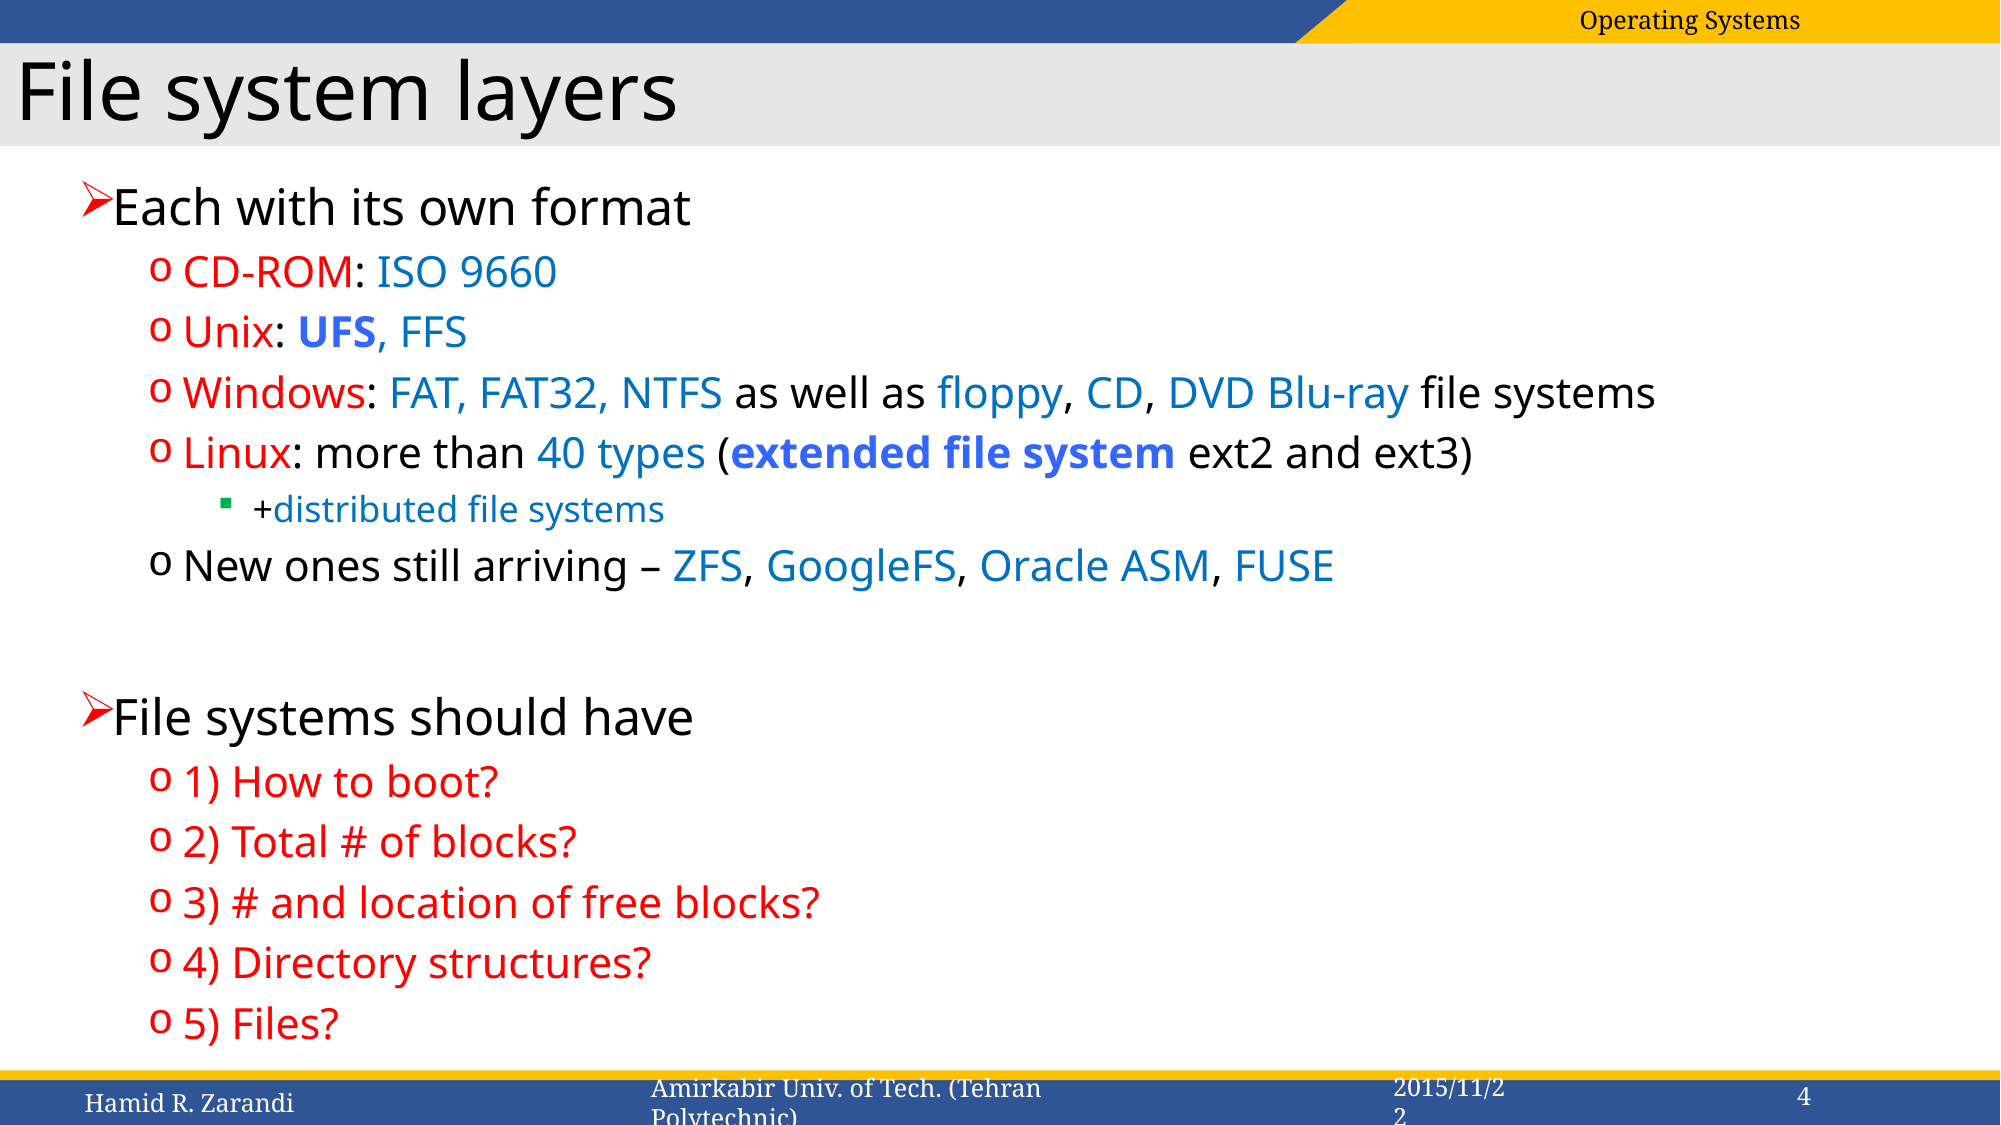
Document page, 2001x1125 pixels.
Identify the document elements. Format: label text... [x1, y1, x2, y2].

title File system layers [0, 43, 2000, 146]
list Each with its own format CD-ROM: ISO 9660 Unix: UFS, FFS Windows: FAT, FAT32, NTFS as well as floppy, CD, DVD Blu-ray file systems Linux: more than 40 types (extended file system ext2 and ext3) +distributed file systems New ones still arriving – ZFS, GoogleFS, Oracle ASM, FUSE File systems should have 1) How to boot? 2) Total # of blocks? 3) # and location of free blocks? 4) Directory structures? 5) Files? [63, 167, 1937, 1060]
